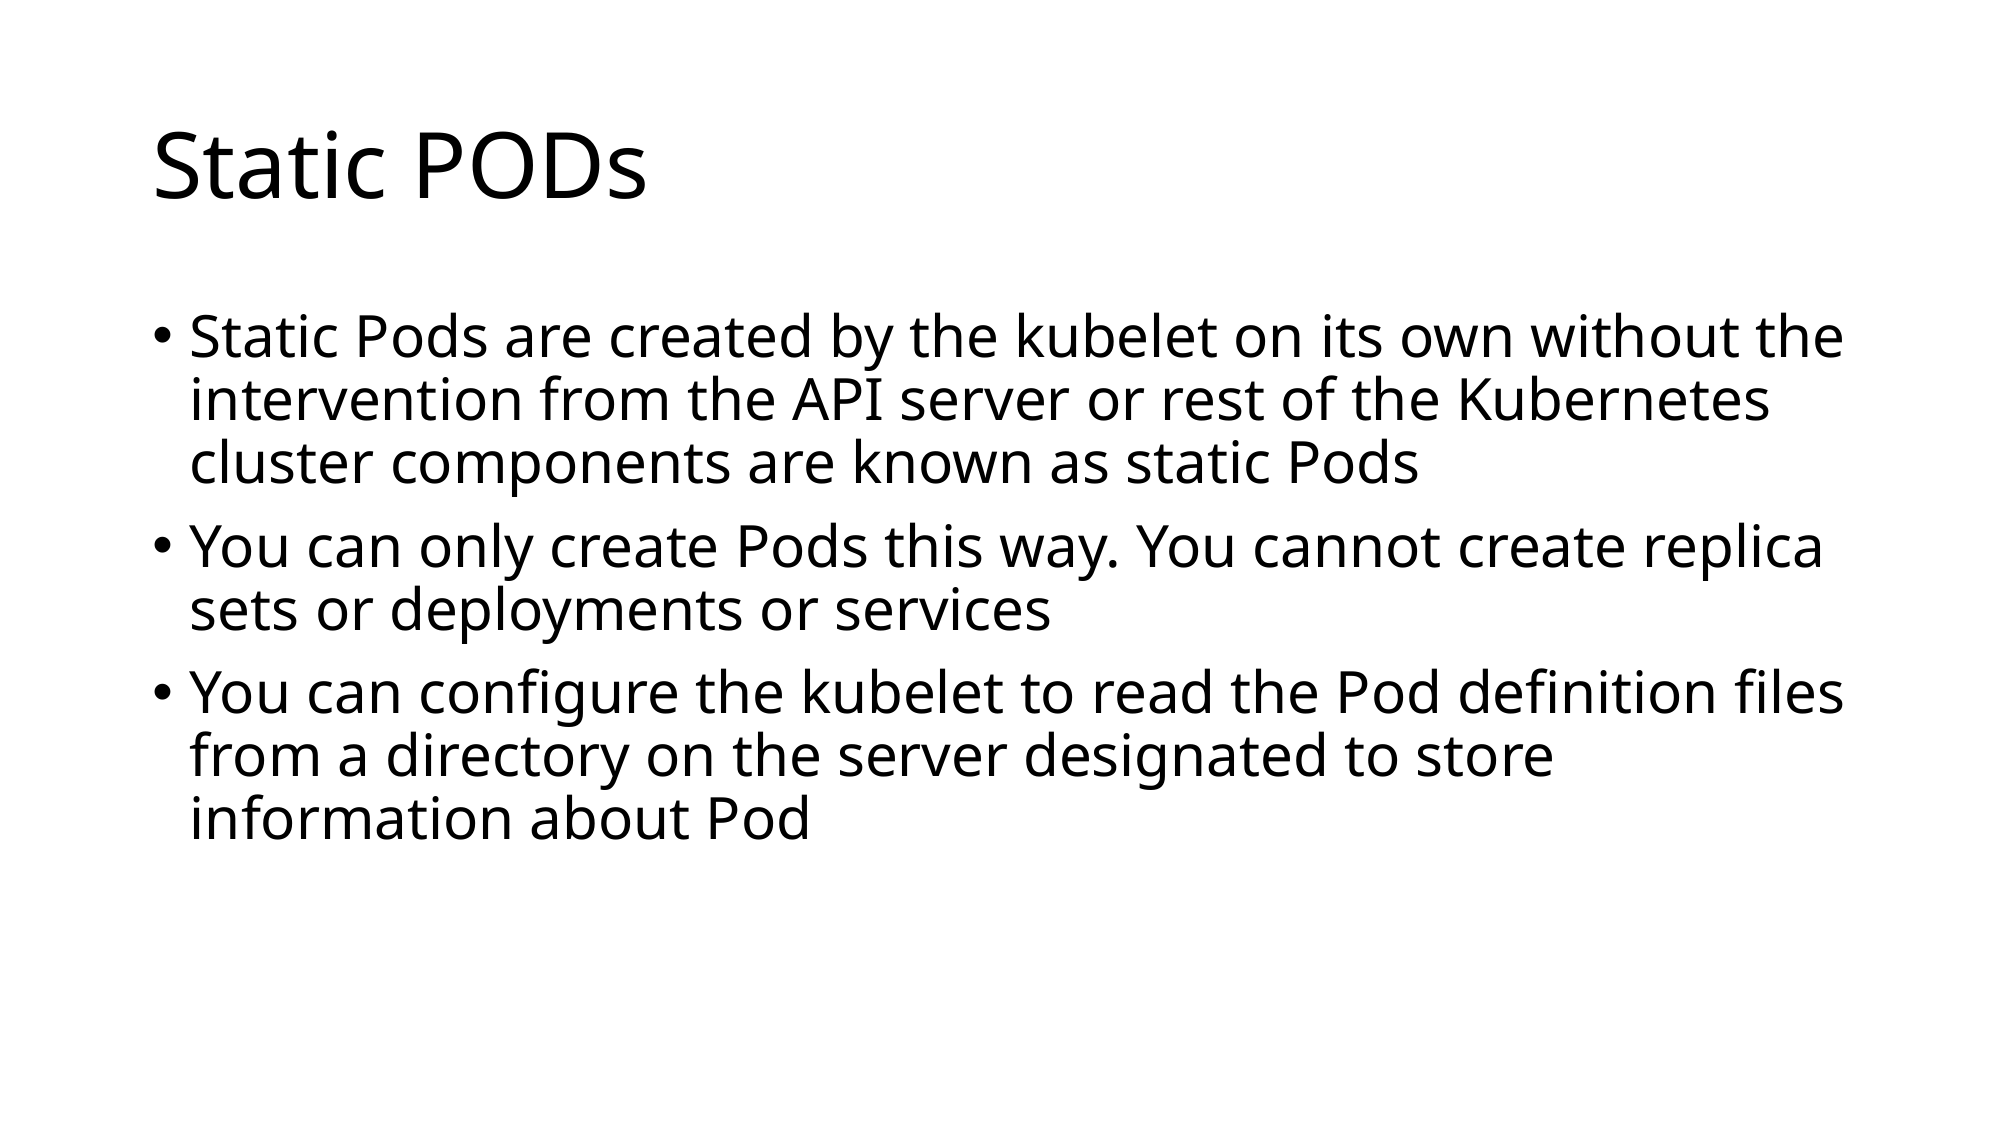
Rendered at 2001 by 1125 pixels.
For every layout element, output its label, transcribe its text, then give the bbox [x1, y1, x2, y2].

list Static Pods are created by the kubelet on its own without the intervention from the API server or rest of the Kubernetes cluster components are known as static Pods You can only create Pods this way. You cannot create replica sets or deployments or services You can configure the kubelet to read the Pod definition files from a directory on the server designated to store information about Pod [137, 299, 1863, 1014]
title Static PODs [137, 59, 1863, 278]
